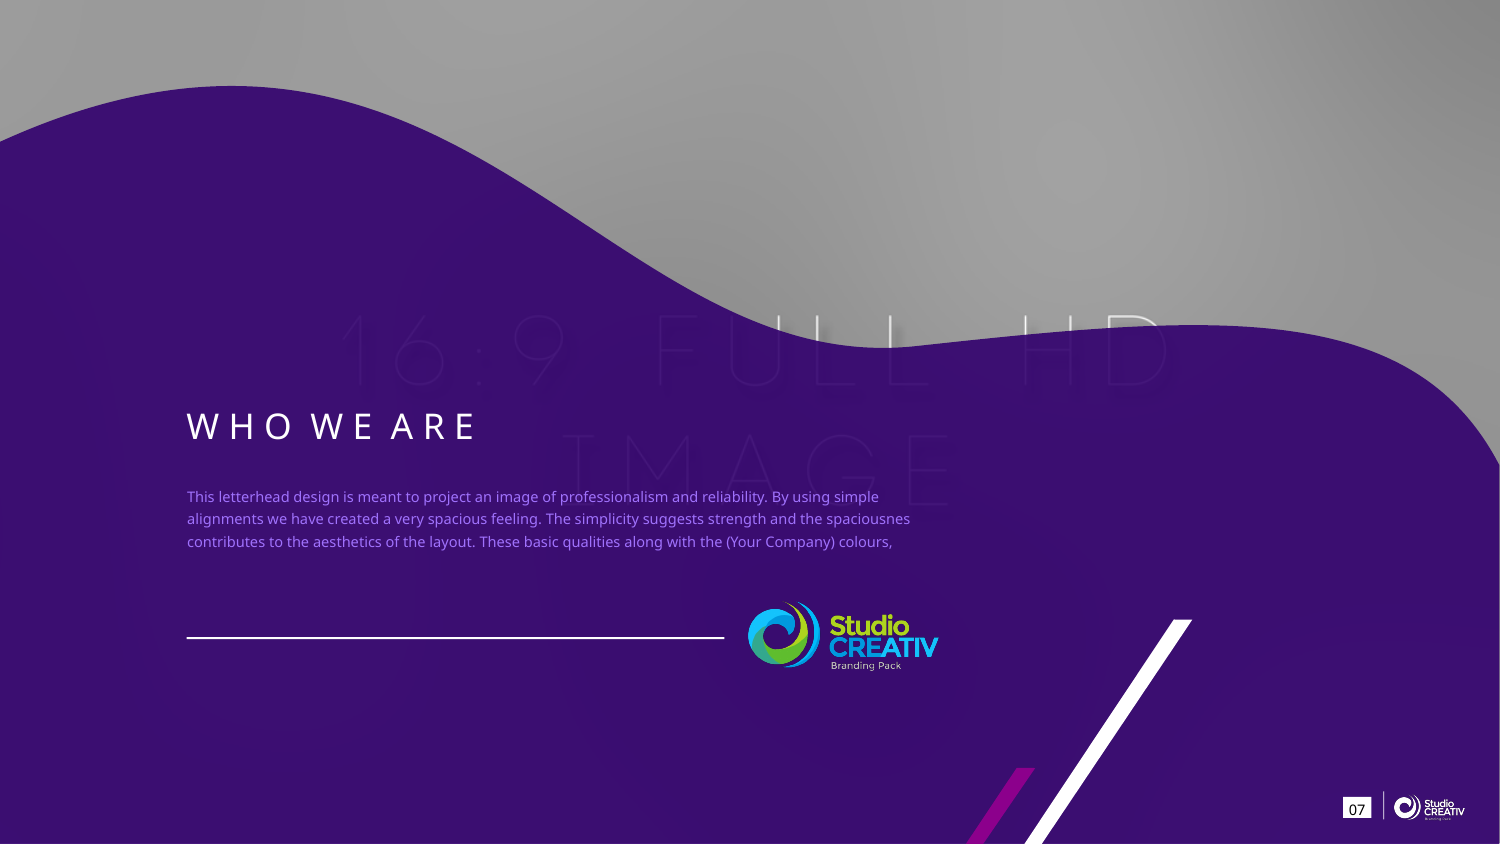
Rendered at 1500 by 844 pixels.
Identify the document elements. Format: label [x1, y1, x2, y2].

text_box [964, 619, 1193, 844]
picture [0, 0, 1500, 844]
text_box [1339, 791, 1466, 821]
